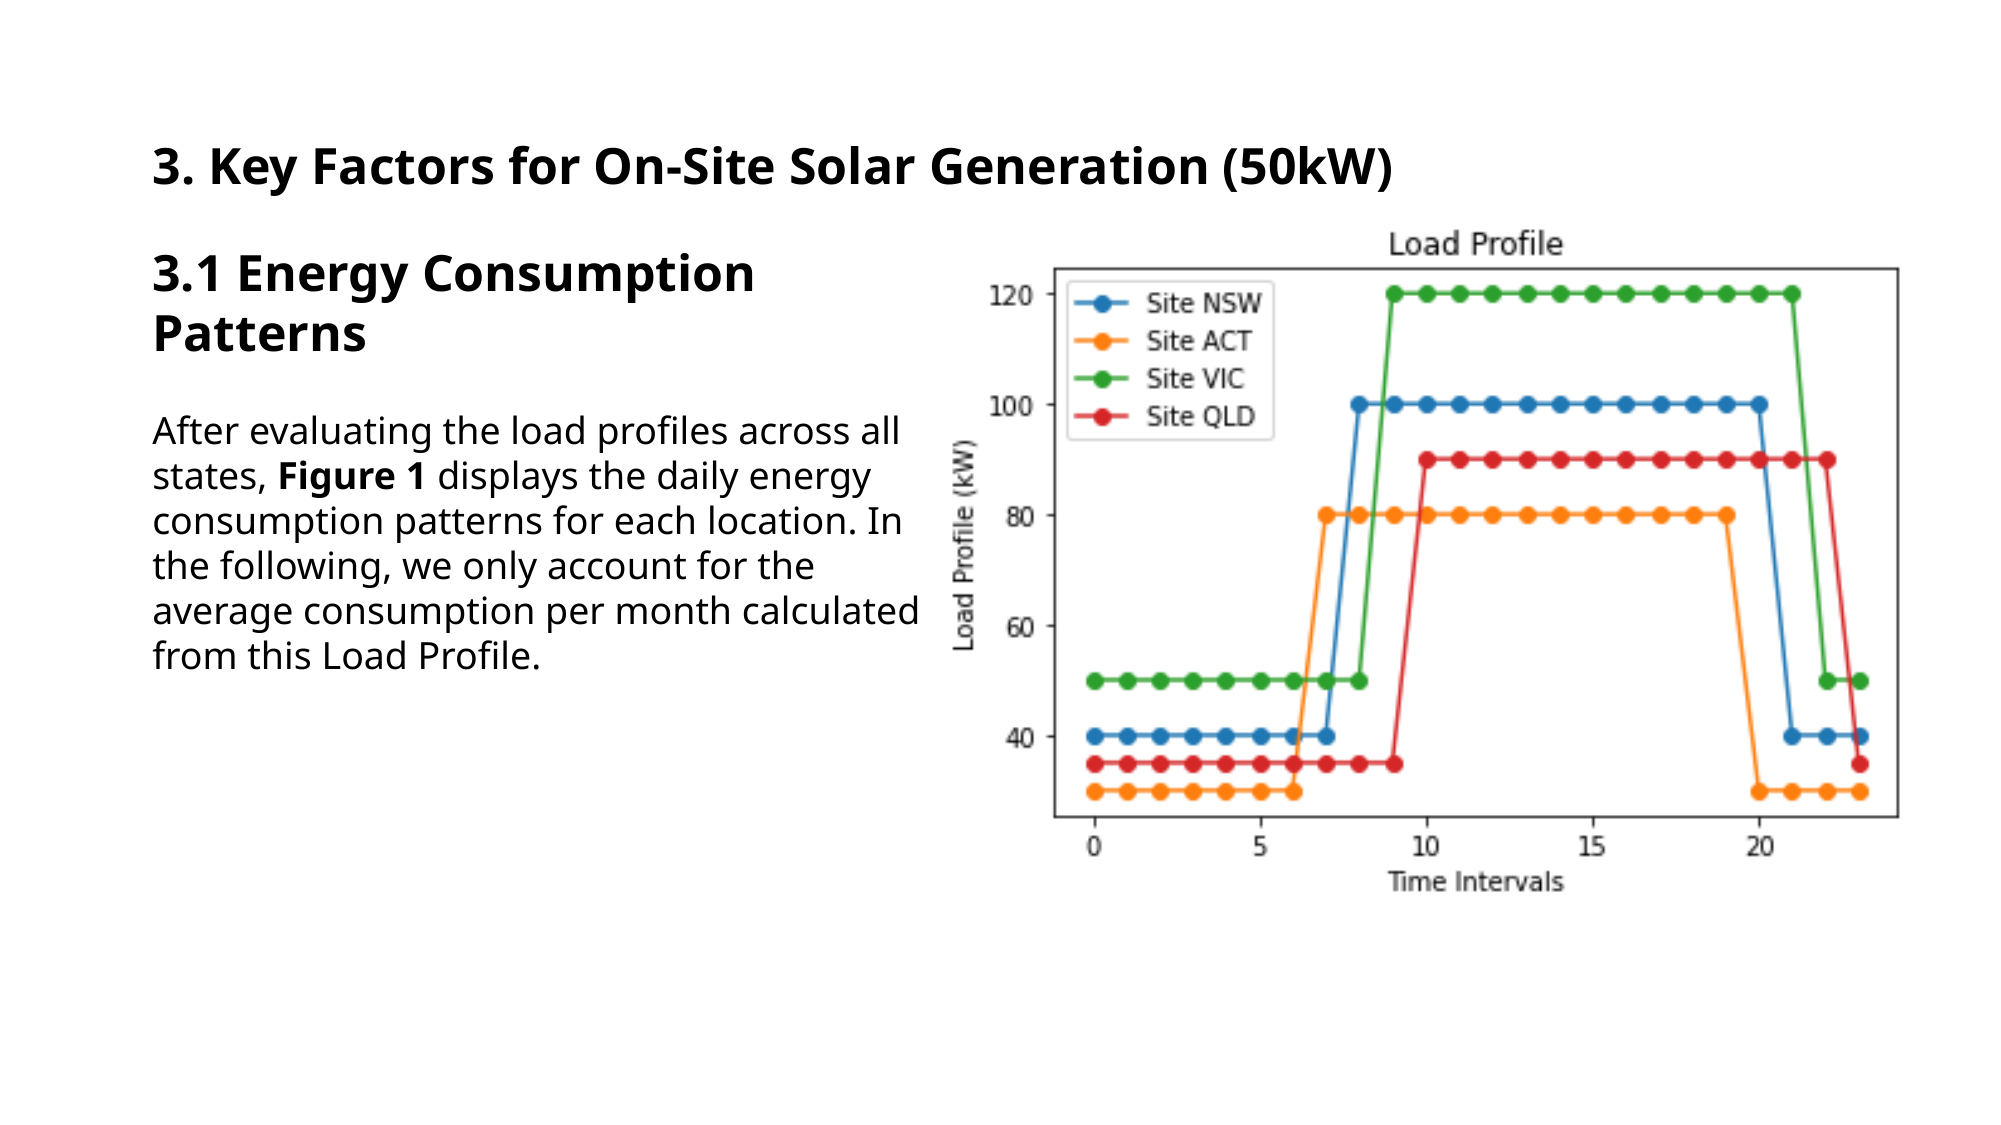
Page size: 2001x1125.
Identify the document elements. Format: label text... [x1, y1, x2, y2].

picture [936, 212, 1915, 913]
text_box 3.1 Energy Consumption Patterns After evaluating the load profiles across all states, Figure 1 displays the daily energy consumption patterns for each location. In the following, we only account for the average consumption per month calculated from this Load Profile. [137, 278, 936, 685]
title 3. Key Factors for On-Site Solar Generation (50kW) [137, 59, 1863, 278]
